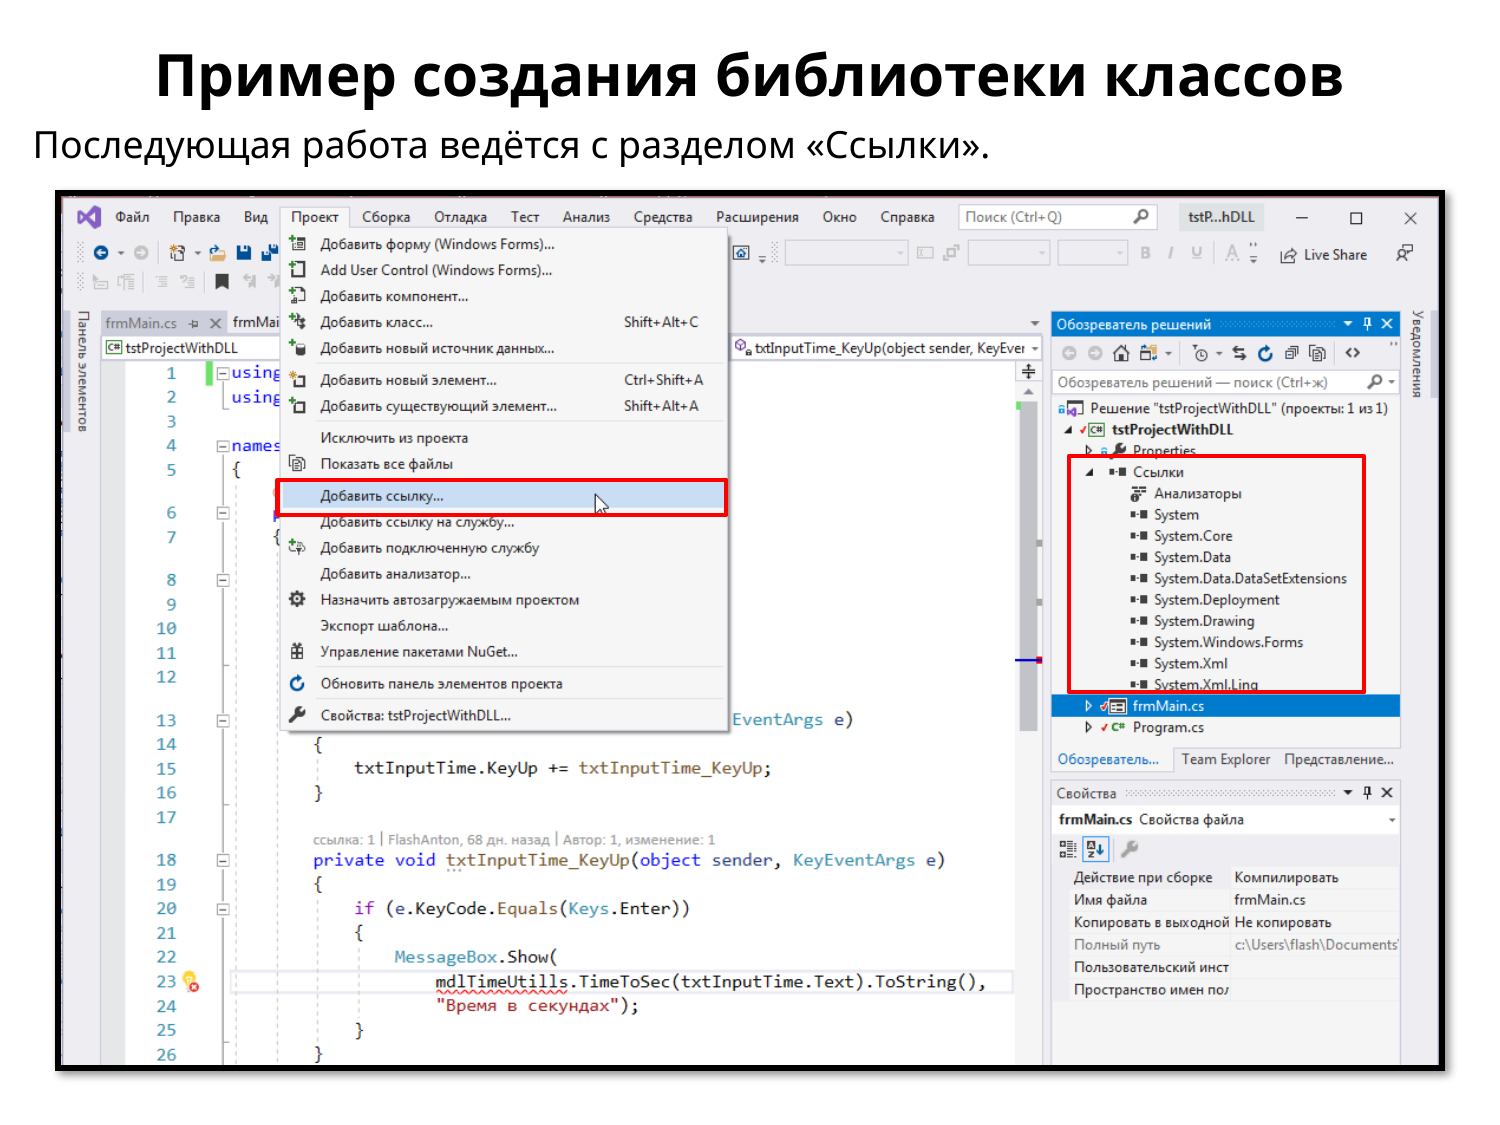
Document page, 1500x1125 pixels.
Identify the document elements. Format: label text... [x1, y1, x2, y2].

picture [60, 195, 1440, 1065]
text_box Последующая работа ведётся с разделом «Ссылки». [17, 113, 1459, 174]
text_box Пример создания библиотеки классов [17, 30, 1483, 116]
